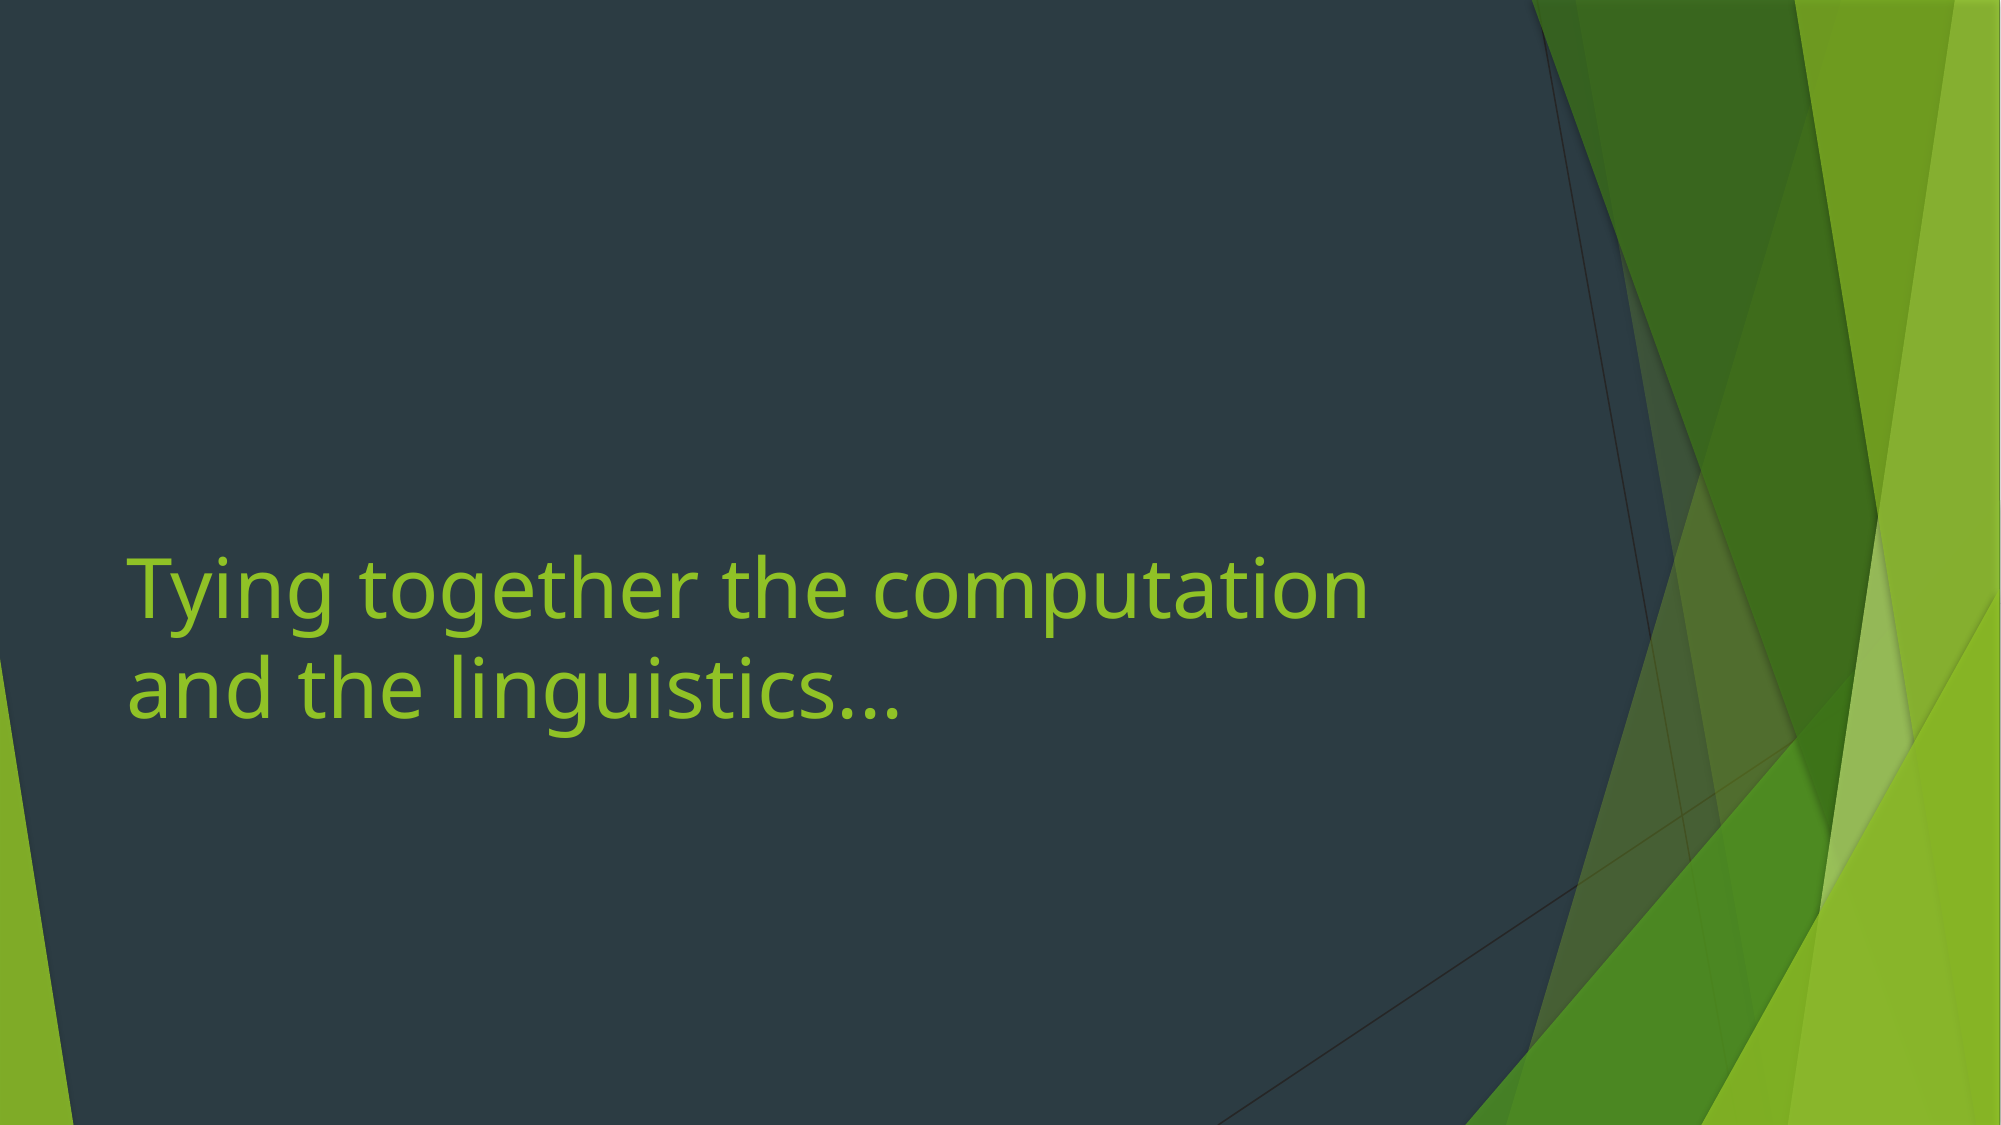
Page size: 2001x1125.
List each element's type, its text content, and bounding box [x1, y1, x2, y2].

title Tying together the computation and the linguistics... [111, 443, 1522, 743]
